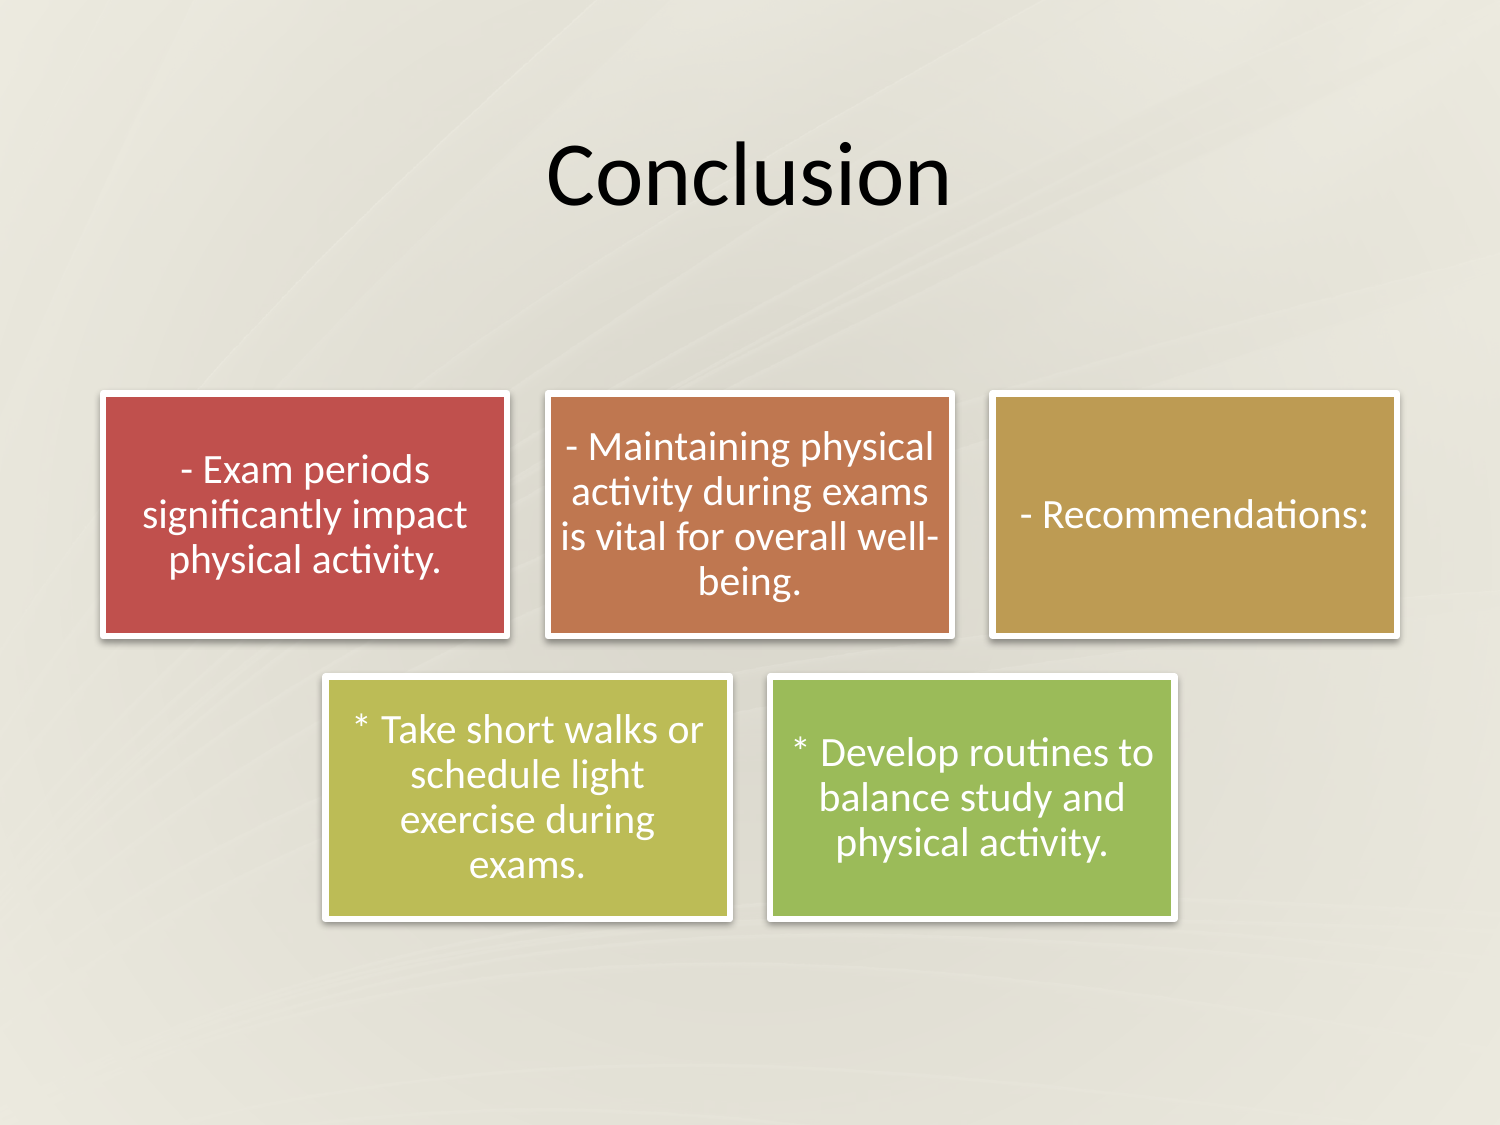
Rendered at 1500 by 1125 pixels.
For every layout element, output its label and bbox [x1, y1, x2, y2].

picture [0, 0, 1500, 1125]
list [102, 299, 1398, 1014]
